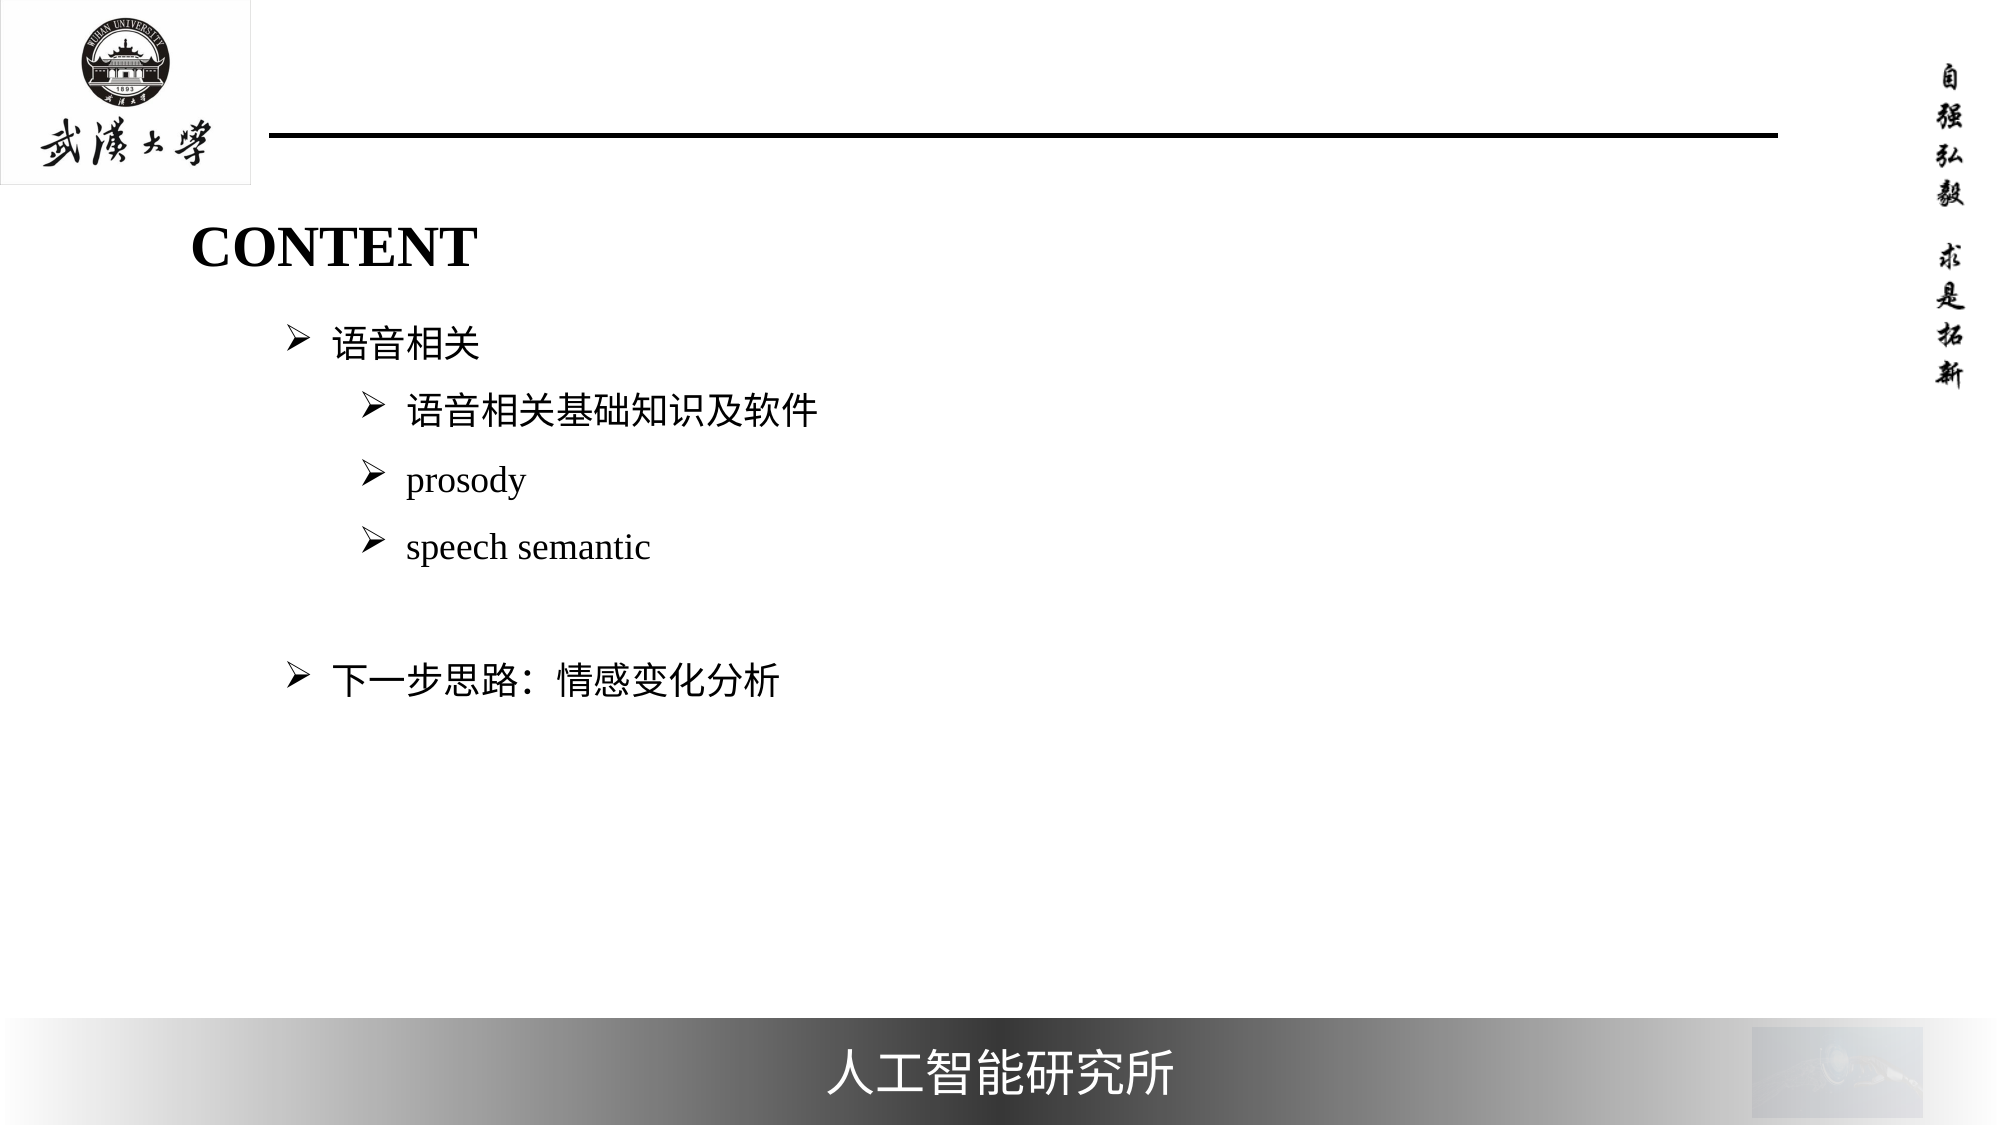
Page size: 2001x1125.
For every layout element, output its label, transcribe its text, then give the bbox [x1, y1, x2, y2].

picture [1924, 51, 1980, 400]
slide_number [1412, 1042, 1863, 1103]
text_box 语音相关 语音相关基础知识及软件 prosody speech semantic 下一步思路：情感变化分析 [269, 289, 1477, 777]
picture [0, 0, 251, 185]
